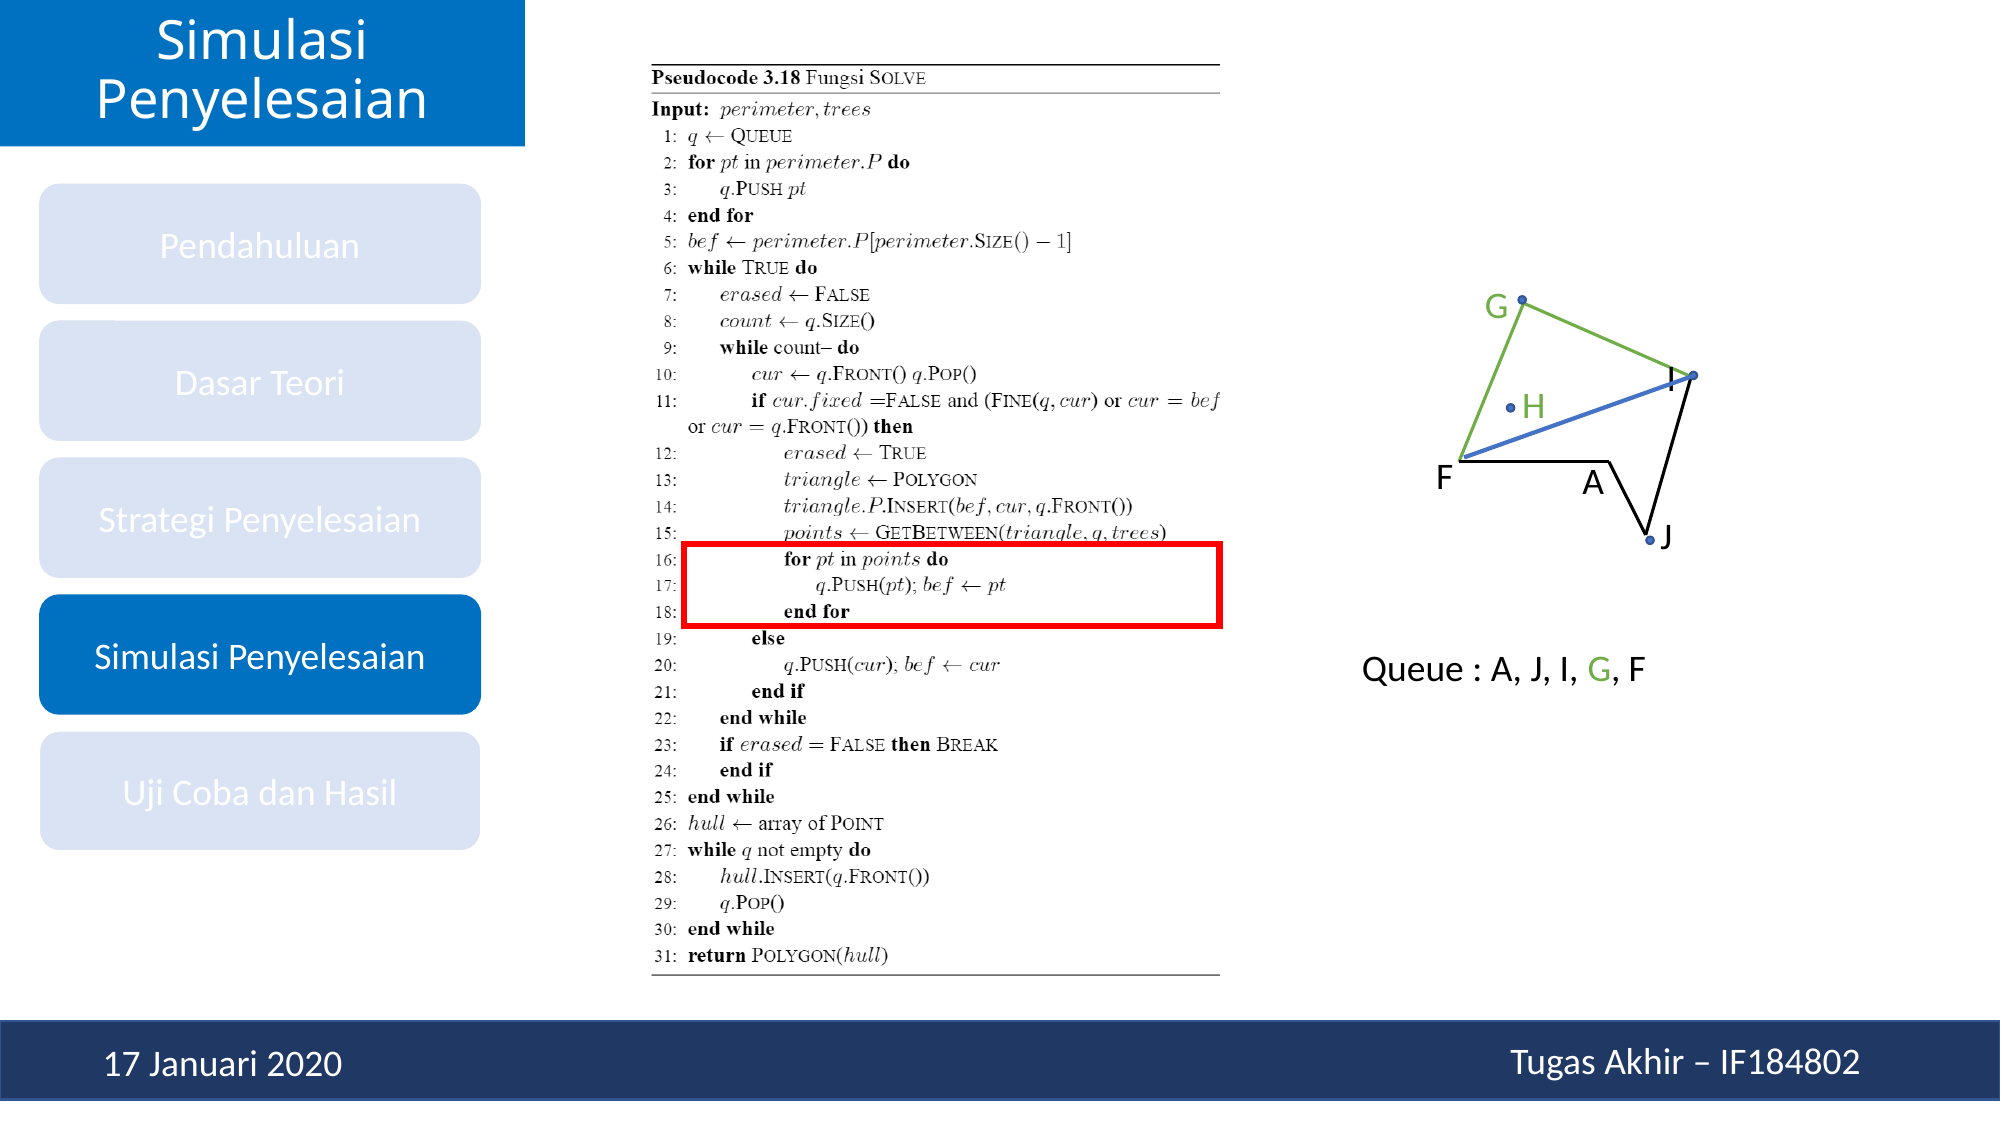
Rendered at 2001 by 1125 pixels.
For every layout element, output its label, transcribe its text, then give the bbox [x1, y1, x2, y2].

picture [644, 51, 1220, 985]
text_box G [1470, 273, 1524, 303]
text_box A [1567, 462, 1608, 510]
text_box Queue : A, J, I, G, F [1347, 636, 1879, 696]
text_box Uji Coba dan Hasil [38, 729, 483, 853]
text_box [1464, 377, 1692, 458]
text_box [1458, 303, 1525, 461]
text_box Simulasi Penyelesaian [38, 593, 483, 716]
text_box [1645, 458, 1692, 537]
text_box Dasar Teori [38, 319, 483, 442]
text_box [1608, 461, 1645, 537]
text_box Strategi Penyelesaian [38, 456, 483, 579]
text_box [0, 1020, 2000, 1100]
text_box Pendahuluan [38, 182, 483, 306]
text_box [1524, 303, 1692, 377]
text_box J [1645, 537, 1677, 565]
text_box F [1421, 444, 1469, 505]
text_box [1692, 370, 1699, 381]
text_box Simulasi Penyelesaian [0, 0, 525, 147]
